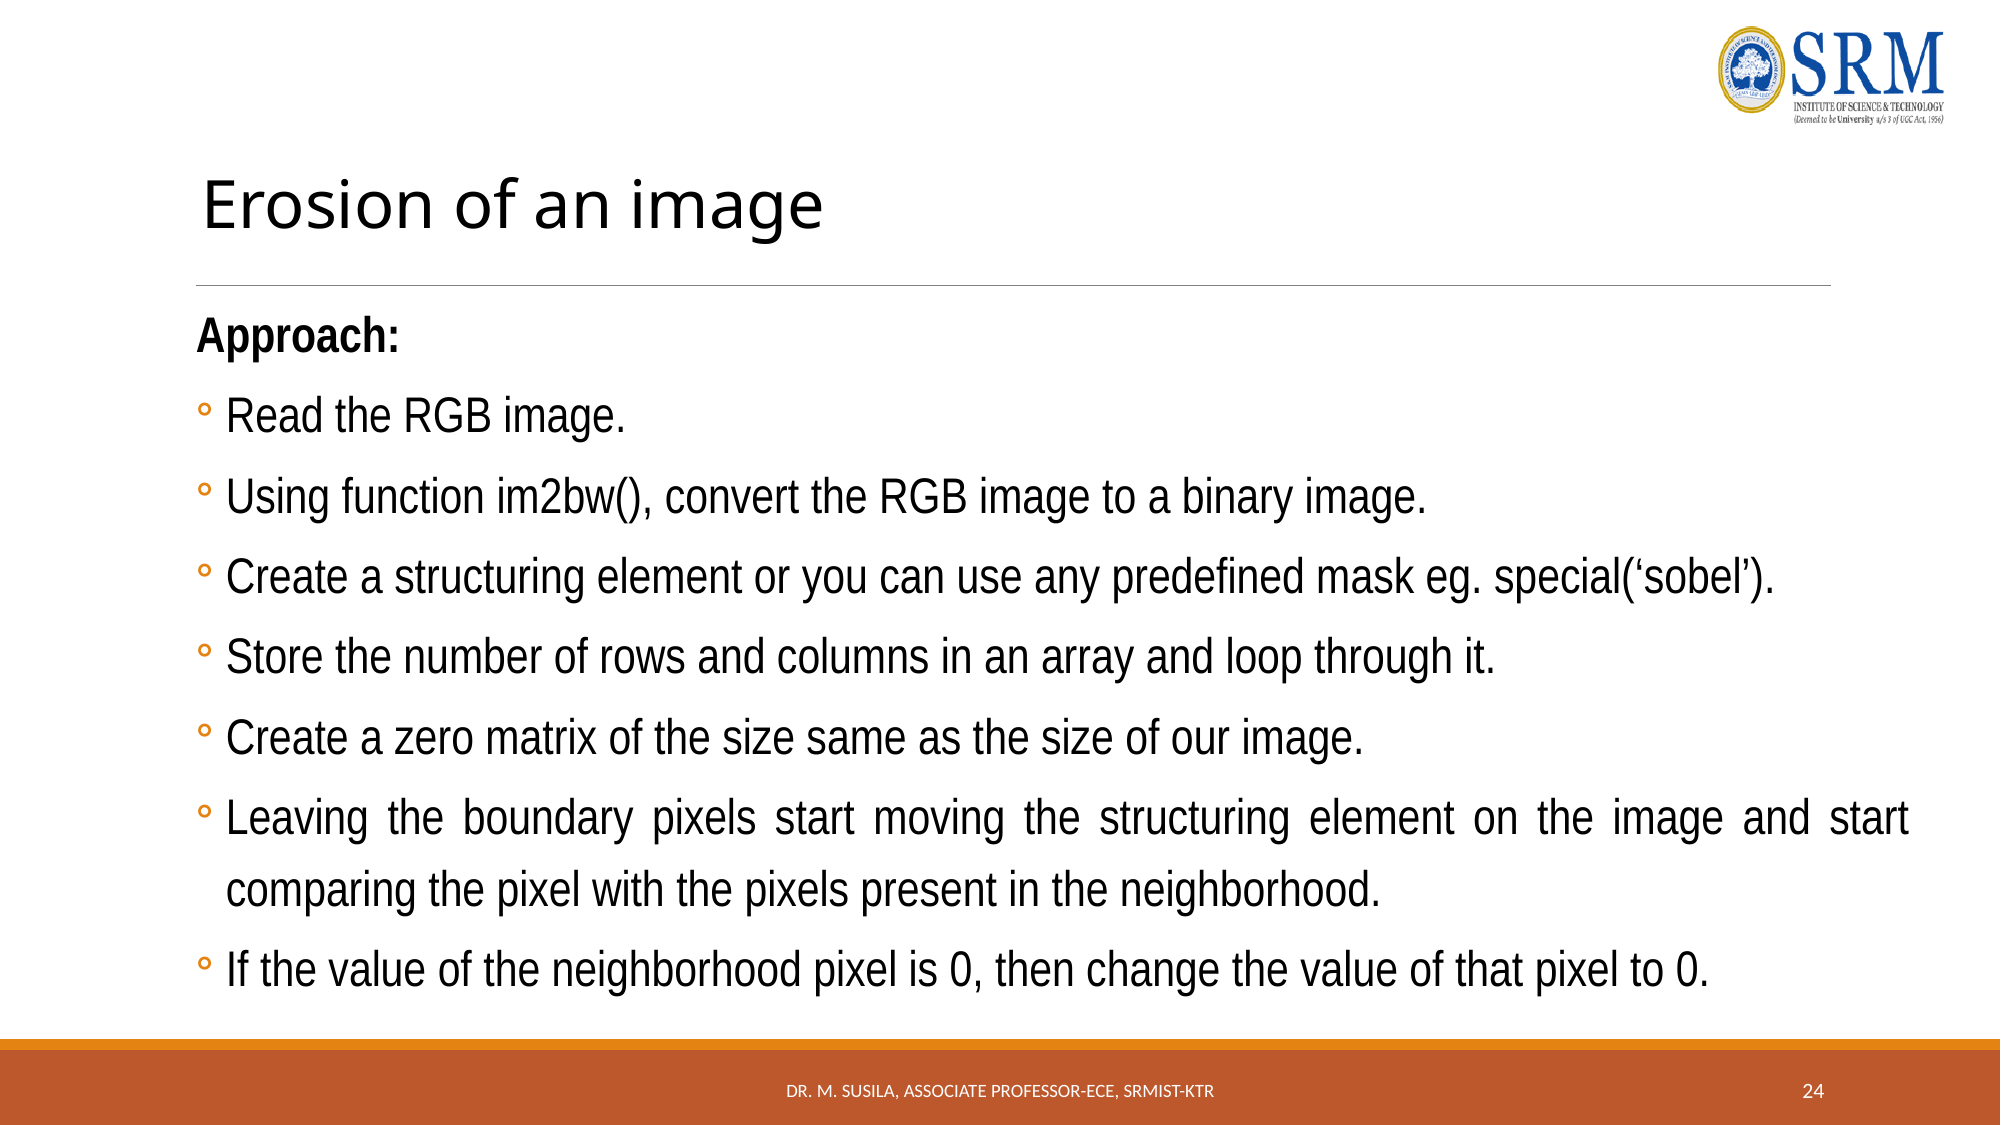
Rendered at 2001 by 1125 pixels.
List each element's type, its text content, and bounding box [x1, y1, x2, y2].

slide_number 24 [1624, 1059, 1840, 1120]
footer Dr. M. Susila, Associate Professor-ECE, SRMIST-KTR [604, 1059, 1396, 1120]
list Approach: Read the RGB image. Using function im2bw(), convert the RGB image to a binary image. Create a structuring element or you can use any predefined mask eg. special(‘sobel’). Store the number of rows and columns in an array and loop through it. Create a zero matrix of the size same as the size of our image. Leaving the boundary pixels start moving the structuring element on the image and start comparing the pixel with the pixels present in the neighborhood. If the value of the neighborhood pixel is 0, then change the value of that pixel to 0. [162, 283, 1912, 1012]
picture [1716, 18, 1951, 136]
text_box Erosion of an image [185, 147, 1777, 257]
